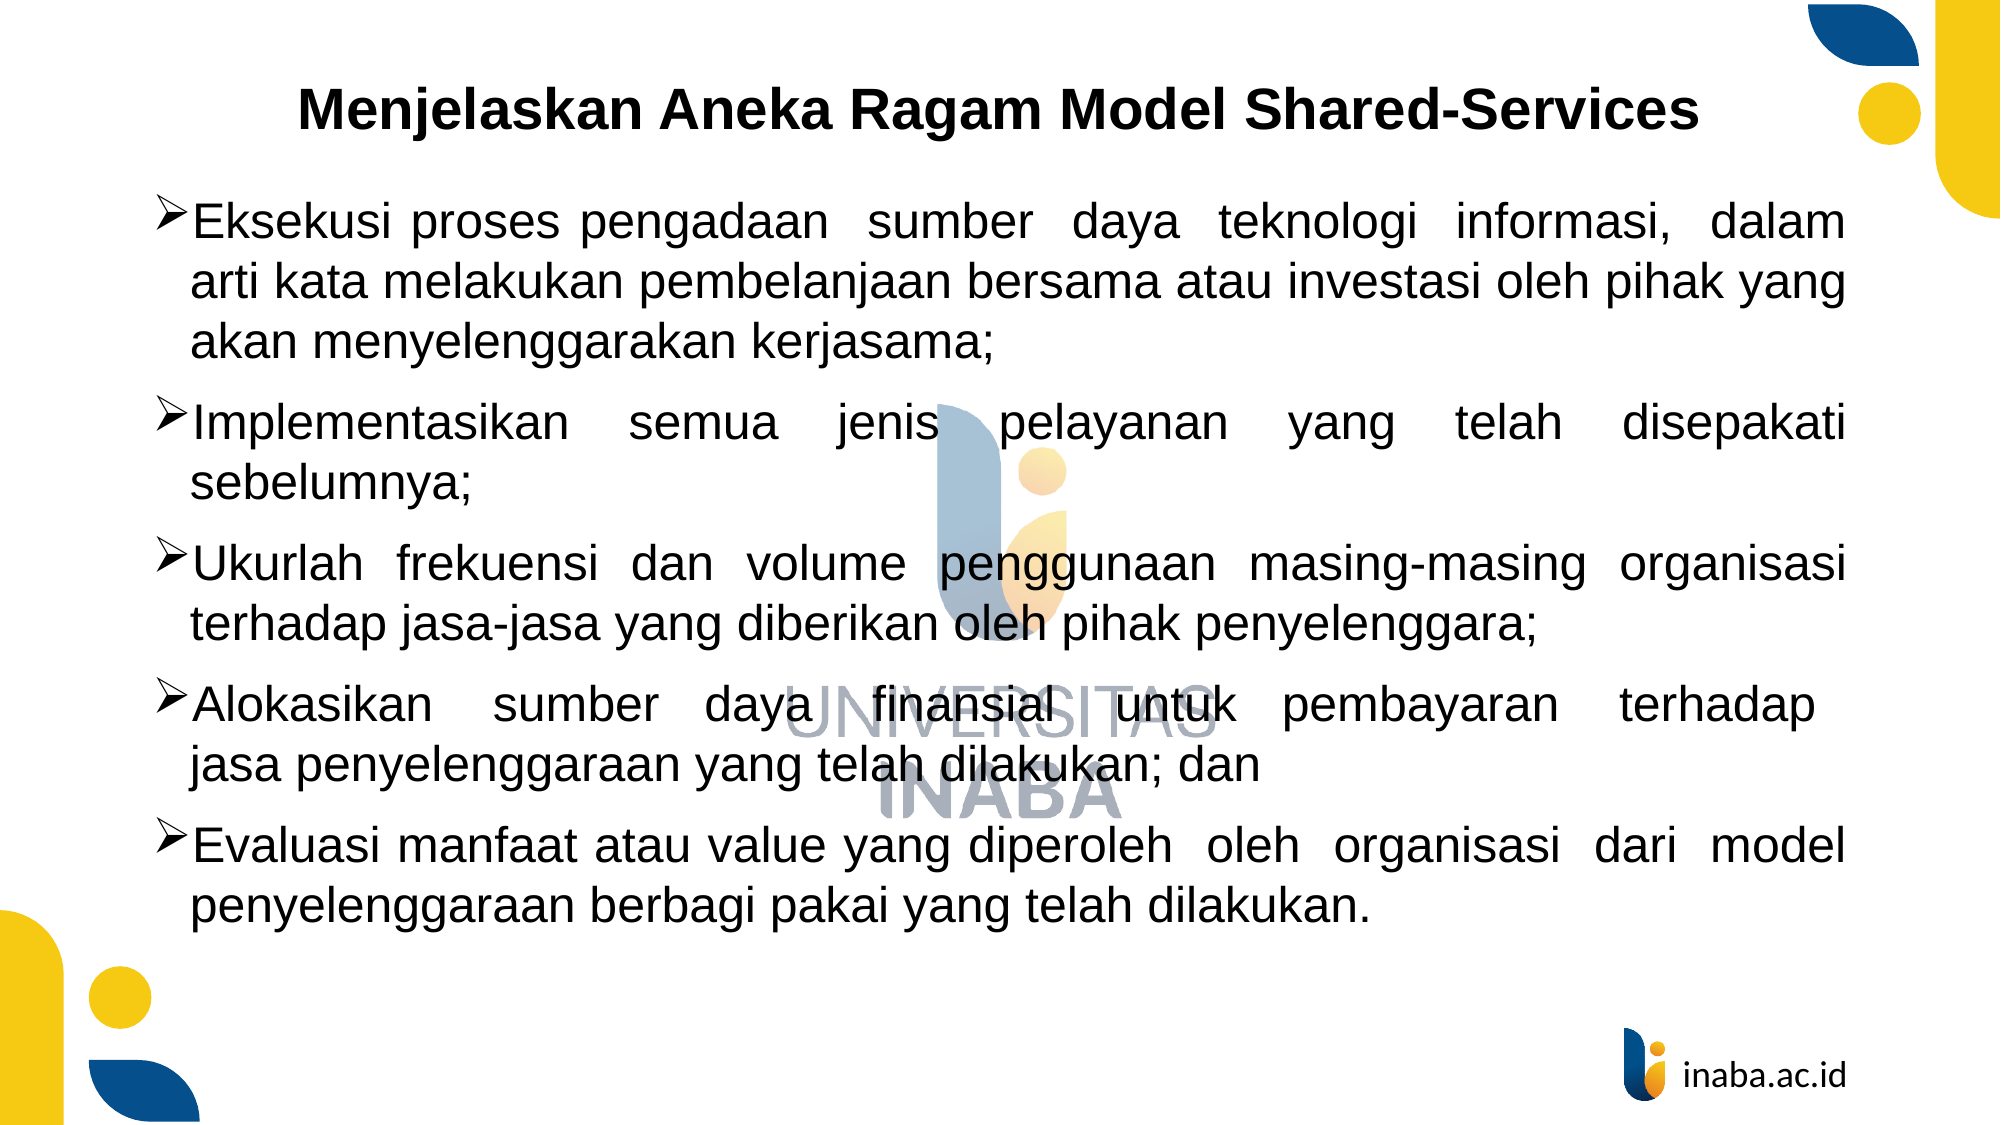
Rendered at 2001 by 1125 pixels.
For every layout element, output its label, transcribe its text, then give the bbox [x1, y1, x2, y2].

picture [1624, 1028, 1665, 1101]
list Eksekusi proses pengadaan sumber daya teknologi informasi, dalam arti kata melakukan pembelanjaan bersama atau investasi oleh pihak yang akan menyelenggarakan kerjasama; Implementasikan semua jenis pelayanan yang telah disepakati sebelumnya; Ukurlah frekuensi dan volume penggunaan masing-masing organisasi terhadap jasa-jasa yang diberikan oleh pihak penyelenggara; Alokasikan sumber daya finansial untuk pembayaran terhadap jasa penyelenggaraan yang telah dilakukan; dan Evaluasi manfaat atau value yang diperoleh oleh organisasi dari model penyelenggaraan berbagi pakai yang telah dilakukan. [137, 181, 1863, 1019]
title Menjelaskan Aneka Ragam Model Shared-Services [137, 59, 1863, 163]
